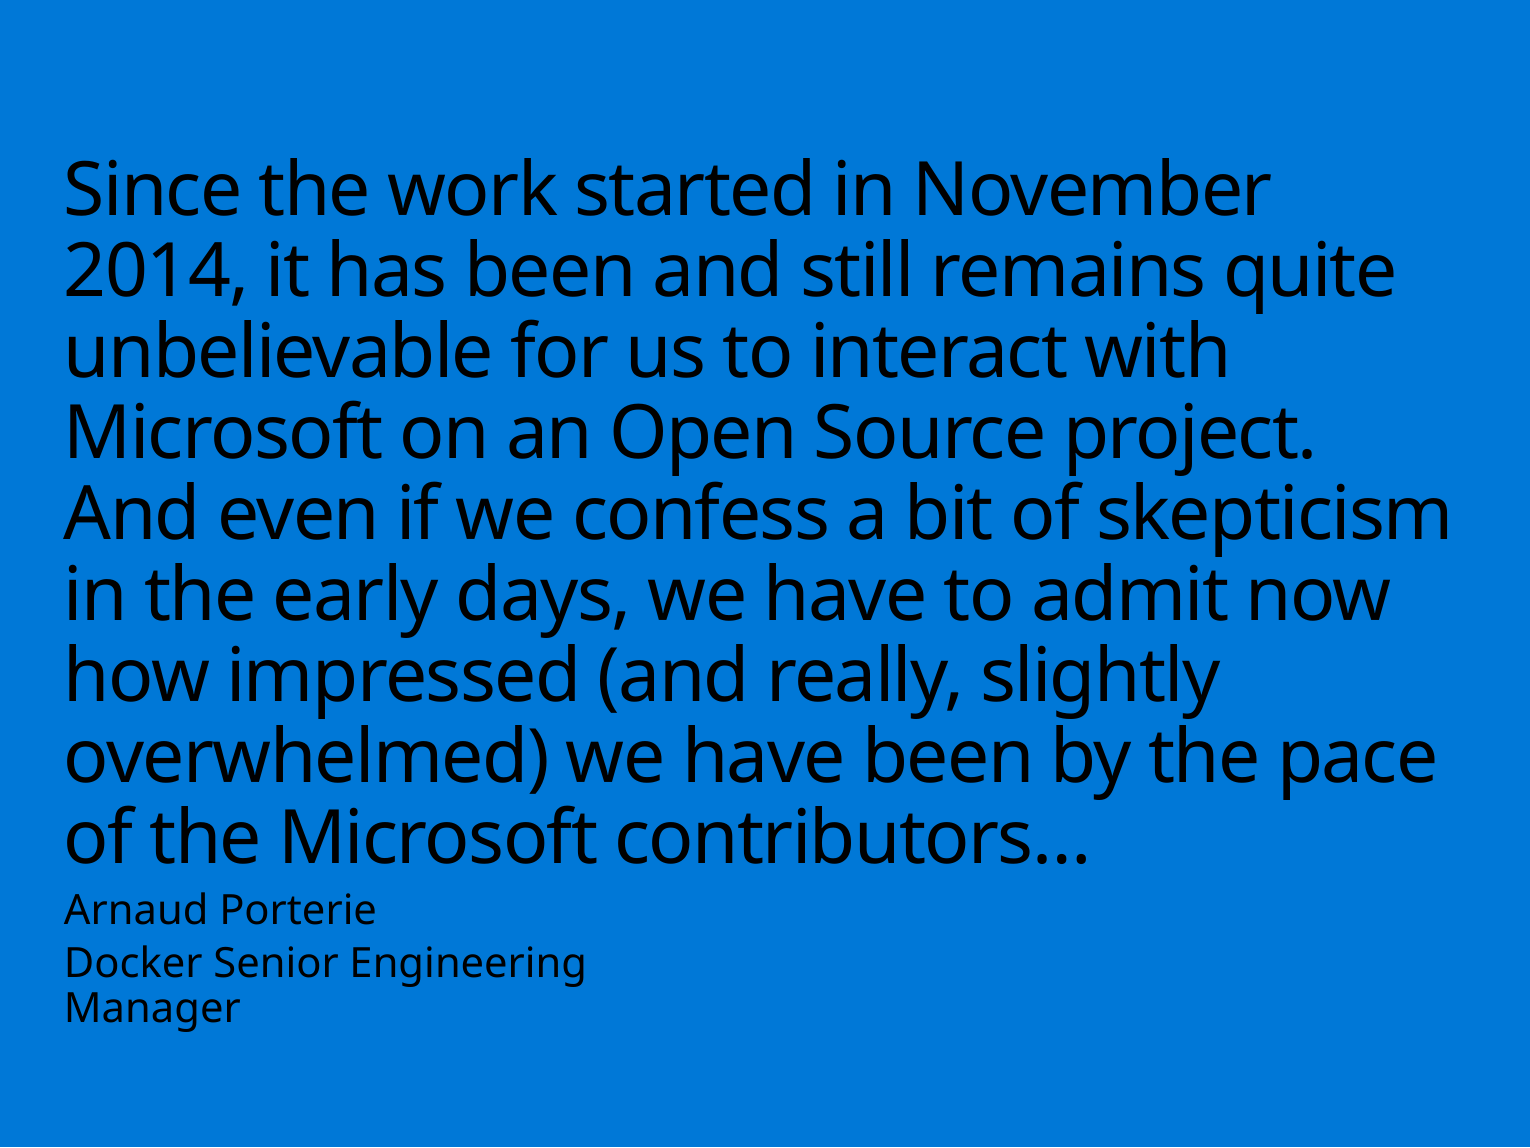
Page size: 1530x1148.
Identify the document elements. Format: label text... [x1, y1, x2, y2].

list Arnaud Porterie Docker Senior Engineering Manager [39, 873, 765, 1005]
title Since the work started in November 2014, it has been and still remains quite unbelievable for us to interact with Microsoft on an Open Source project. And even if we confess a bit of skepticism in the early days, we have to admit now how impressed (and really, slightly overwhelmed) we have been by the pace of the Microsoft contributors… [39, 136, 1481, 812]
